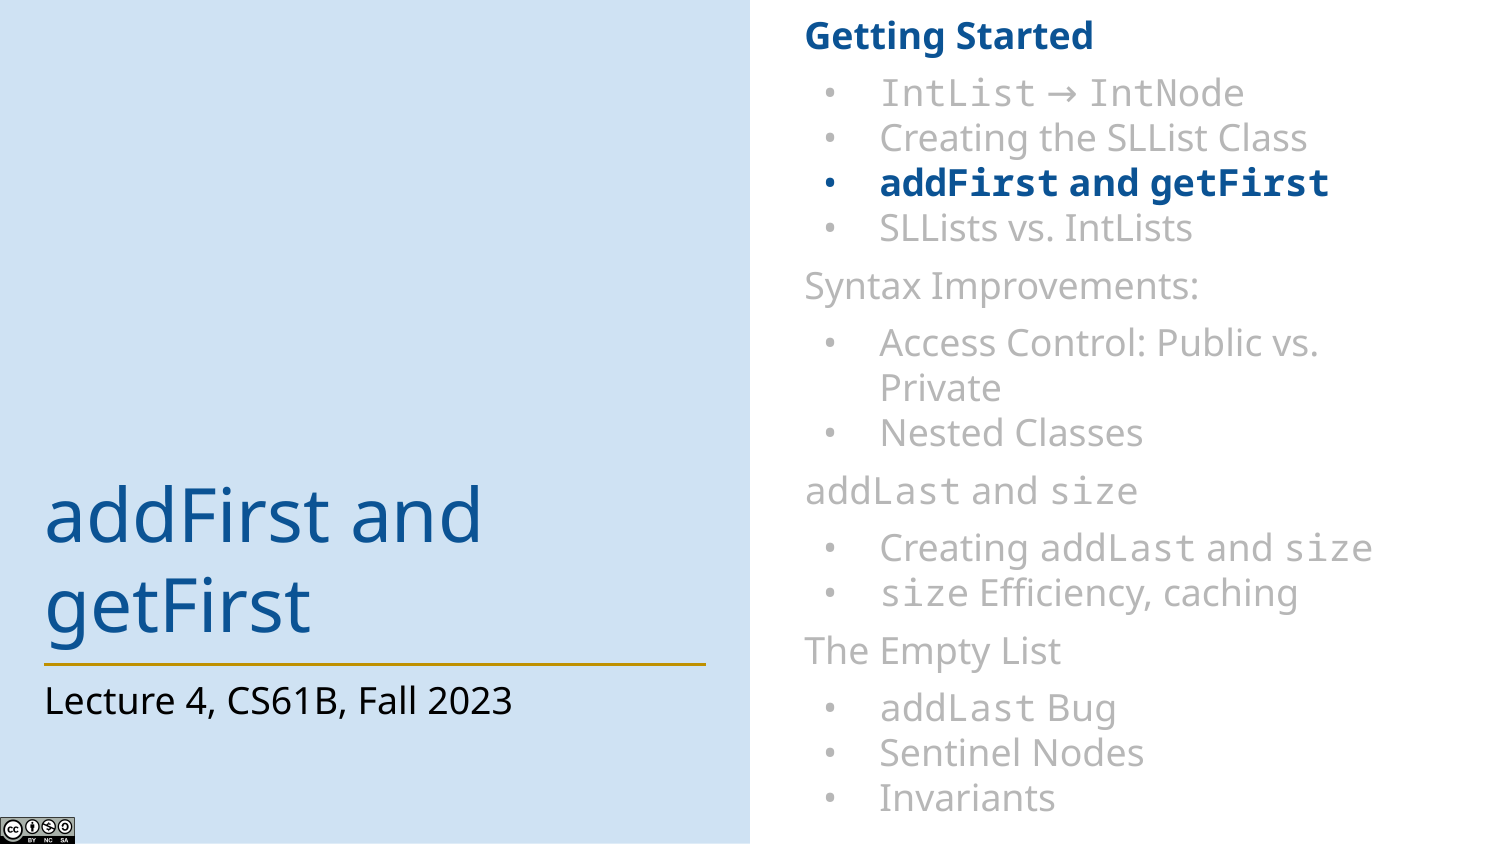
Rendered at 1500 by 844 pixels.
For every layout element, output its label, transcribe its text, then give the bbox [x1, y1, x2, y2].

title addFirst and getFirst [29, 328, 692, 663]
picture [0, 817, 75, 844]
list Getting Started IntList → IntNode Creating the SLList Class addFirst and getFirst SLLists vs. IntLists Syntax Improvements: Access Control: Public vs. Private Nested Classes addLast and size Creating addLast and size size Efficiency, caching The Empty List addLast Bug Sentinel Nodes Invariants [789, 65, 1446, 765]
subtitle Lecture 4, CS61B, Fall 2023 [29, 667, 712, 732]
